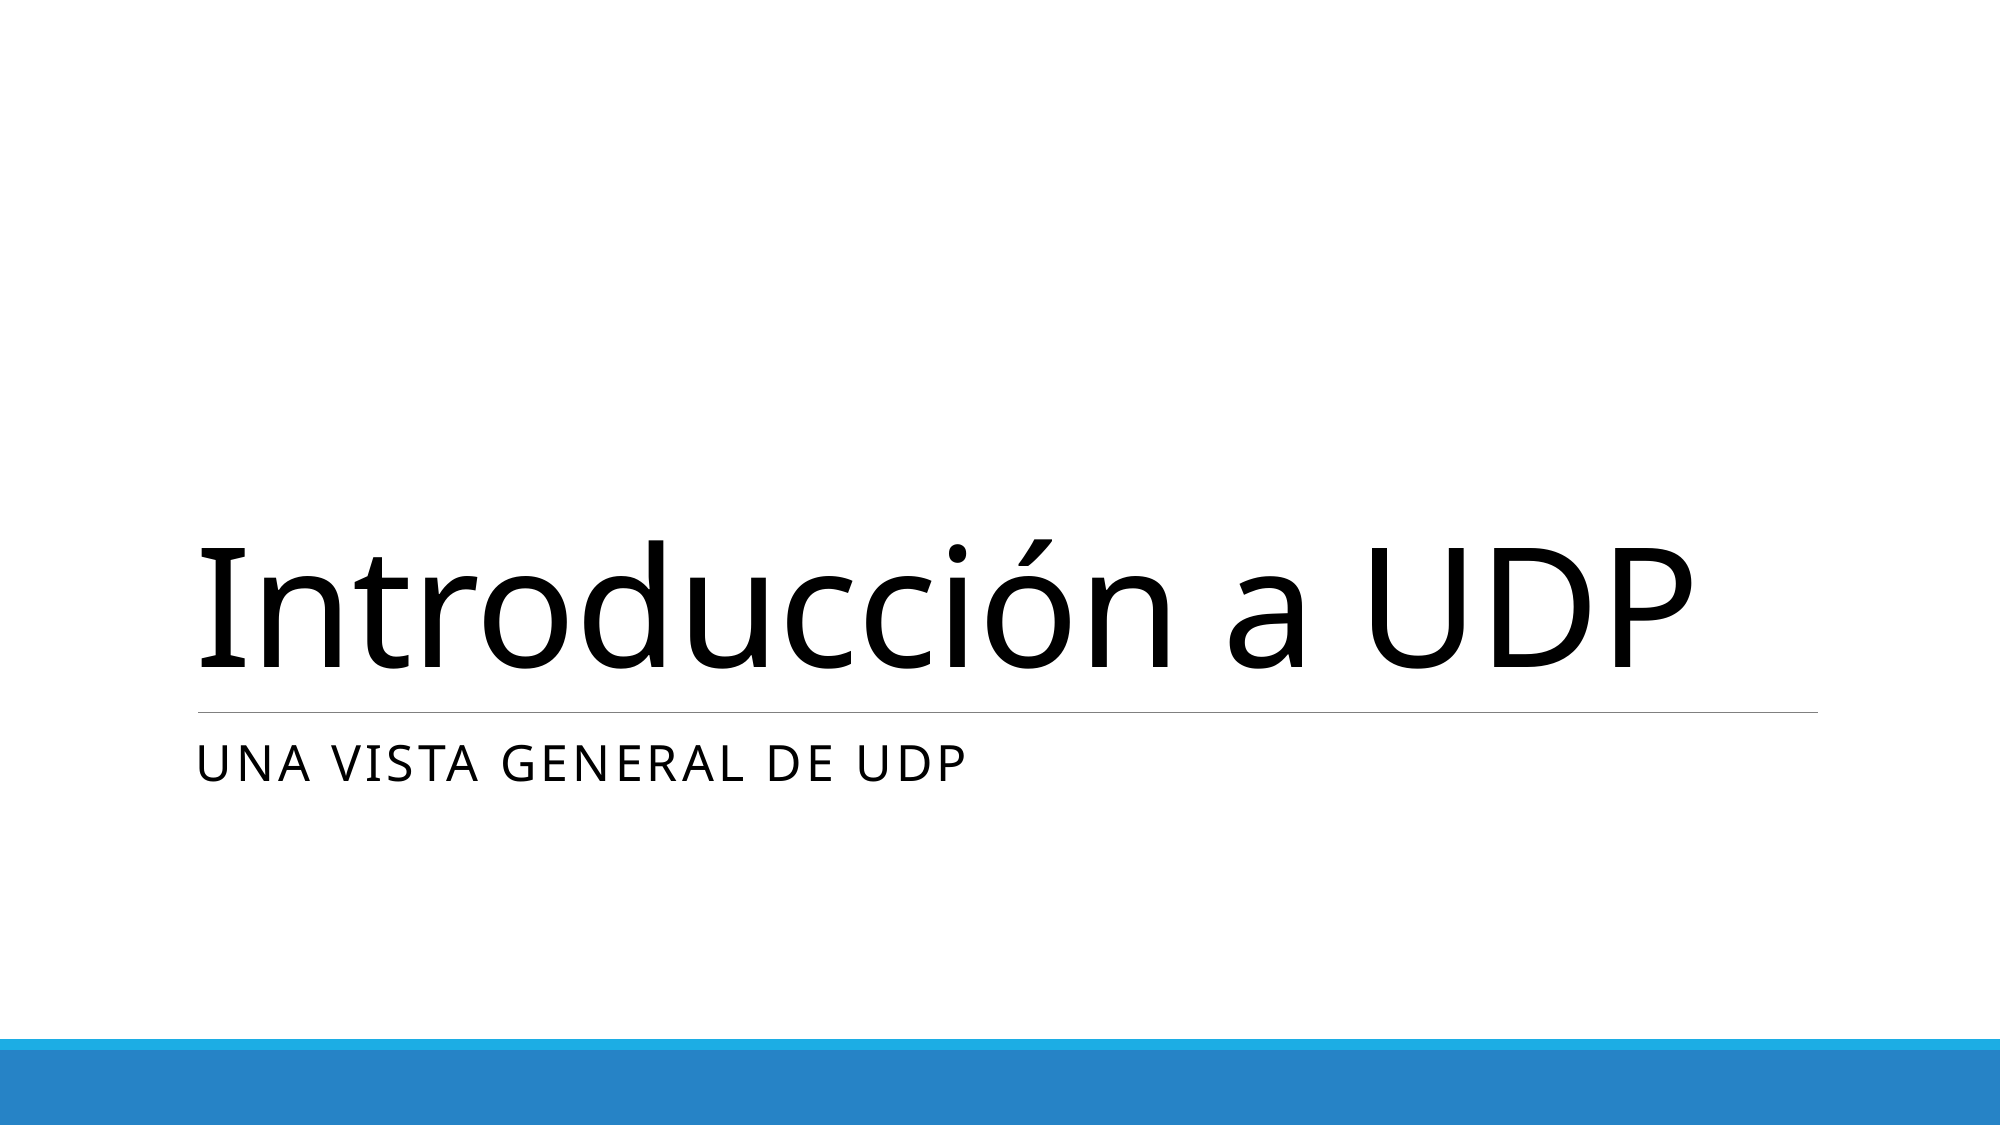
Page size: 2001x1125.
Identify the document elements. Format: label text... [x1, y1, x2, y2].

subtitle Una vista general de UDP [180, 730, 1831, 919]
title Introducción a UDP [180, 124, 1830, 710]
